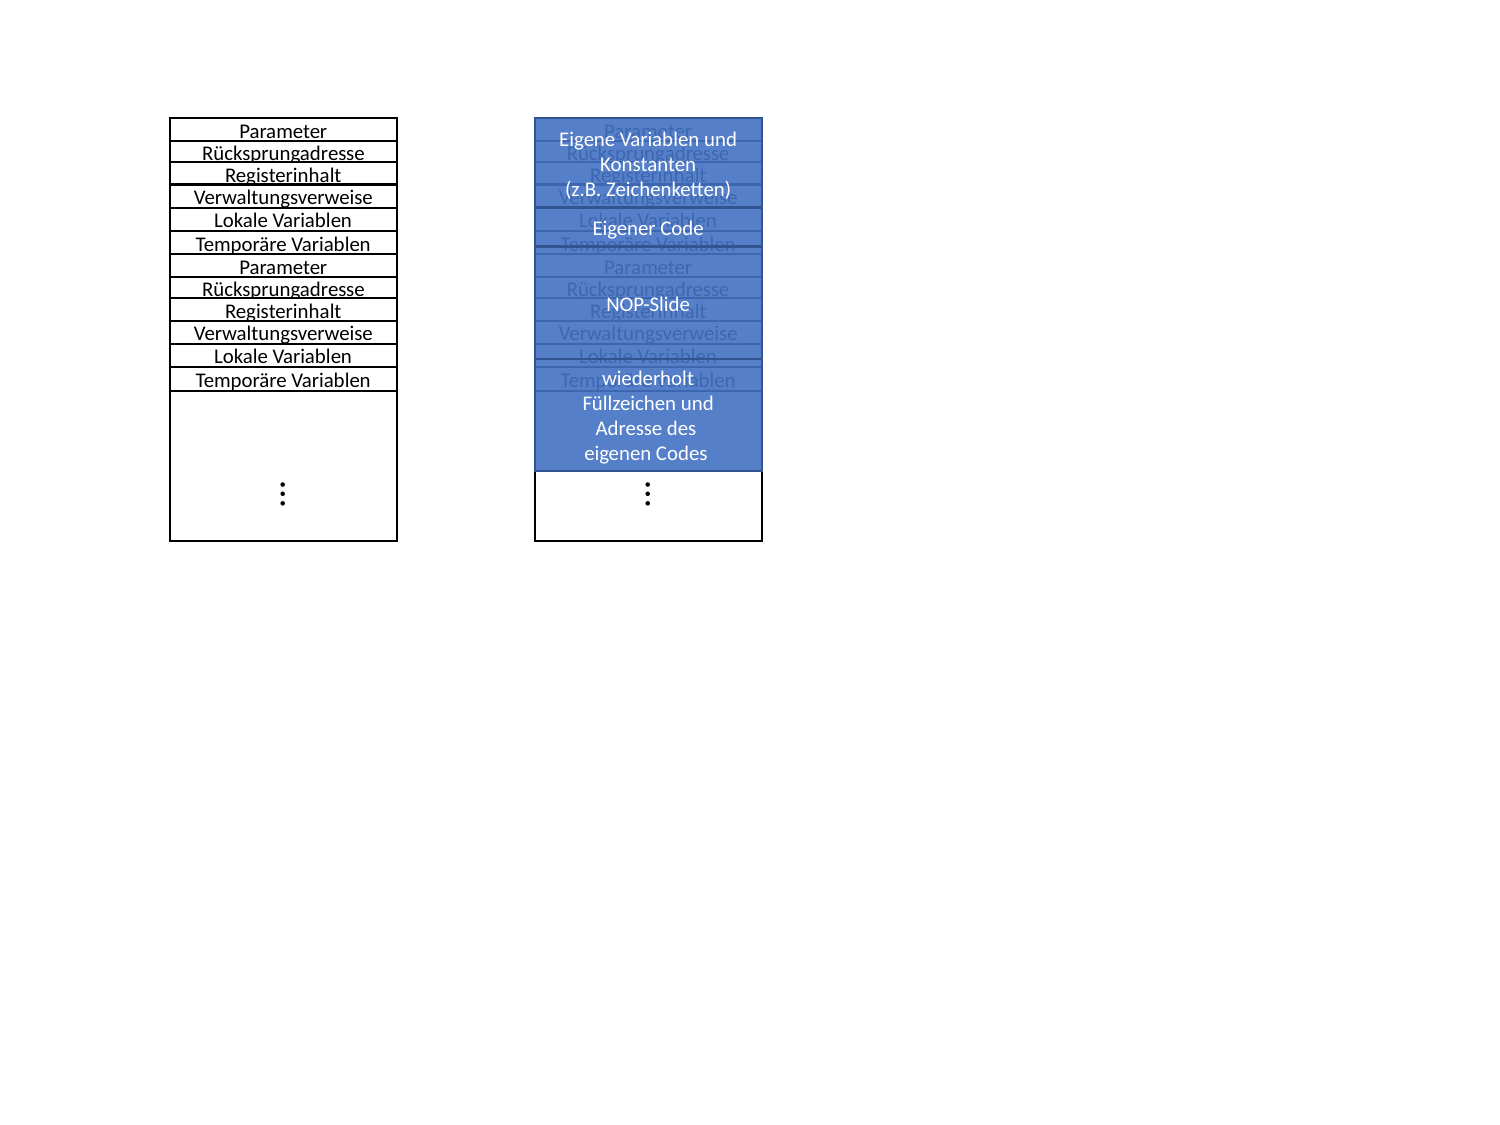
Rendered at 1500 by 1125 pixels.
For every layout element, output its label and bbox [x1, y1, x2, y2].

text_box [169, 118, 397, 541]
text_box [534, 118, 762, 541]
